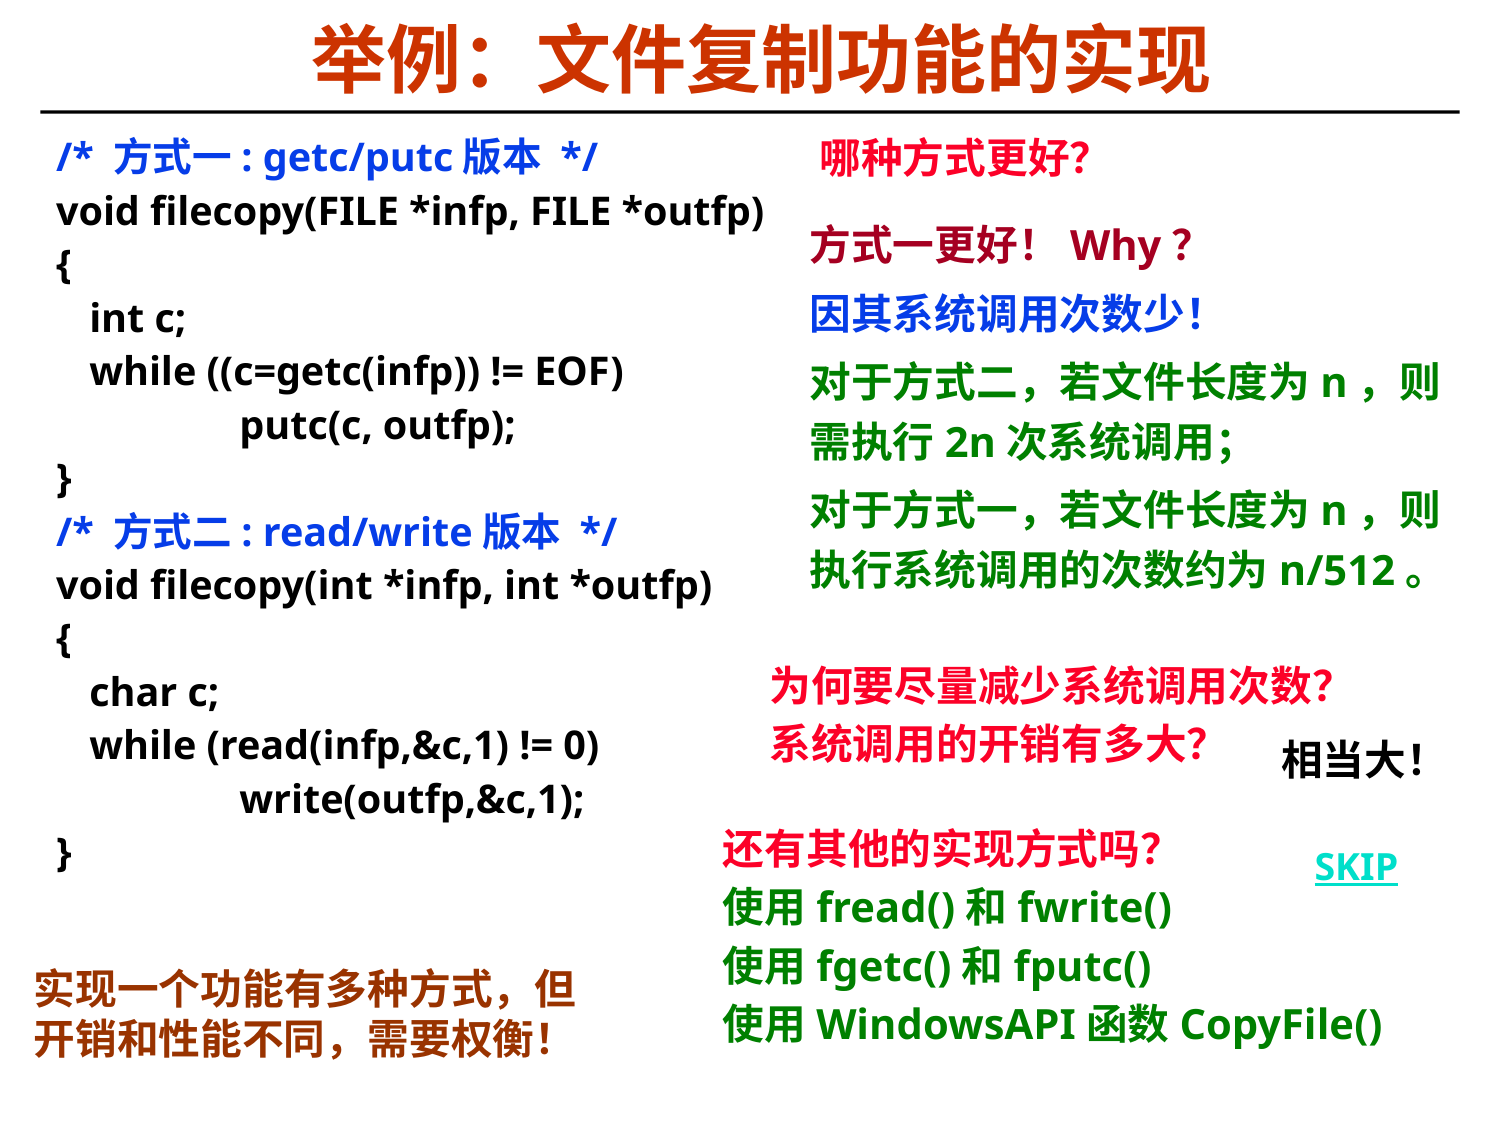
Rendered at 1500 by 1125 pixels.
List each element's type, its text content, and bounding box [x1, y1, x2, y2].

text_box 哪种方式更好？ [804, 124, 1393, 190]
text_box 实现一个功能有多种方式，但开销和性能不同，需要权衡！ [18, 955, 626, 1070]
text_box 方式一更好！Why？ 因其系统调用次数少！ 对于方式二，若文件长度为n，则需执行2n次系统调用； 对于方式一，若文件长度为n，则执行系统调用的次数约为n/512。 [794, 201, 1472, 602]
text_box 相当大！ [1281, 726, 1458, 792]
text_box 为何要尽量减少系统调用次数？ 系统调用的开销有多大？ [754, 652, 1431, 786]
list /* 方式一: getc/putc版本 */ void filecopy(FILE *infp, FILE *outfp) { int c; while ((c=getc(infp)) != EOF) putc(c, outfp); } /* 方式二: read/write版本 */ void filecopy(int *infp, int *outfp) { char c; while (read(infp,&c,1) != 0) write(outfp,&c,1); } [45, 128, 883, 892]
text_box SKIP [1299, 835, 1431, 902]
text_box 还有其他的实现方式吗？ 使用fread()和fwrite() 使用fgetc()和fputc() 使用WindowsAPI函数CopyFile() [708, 815, 1475, 1056]
title 举例：文件复制功能的实现 [38, 21, 1484, 108]
